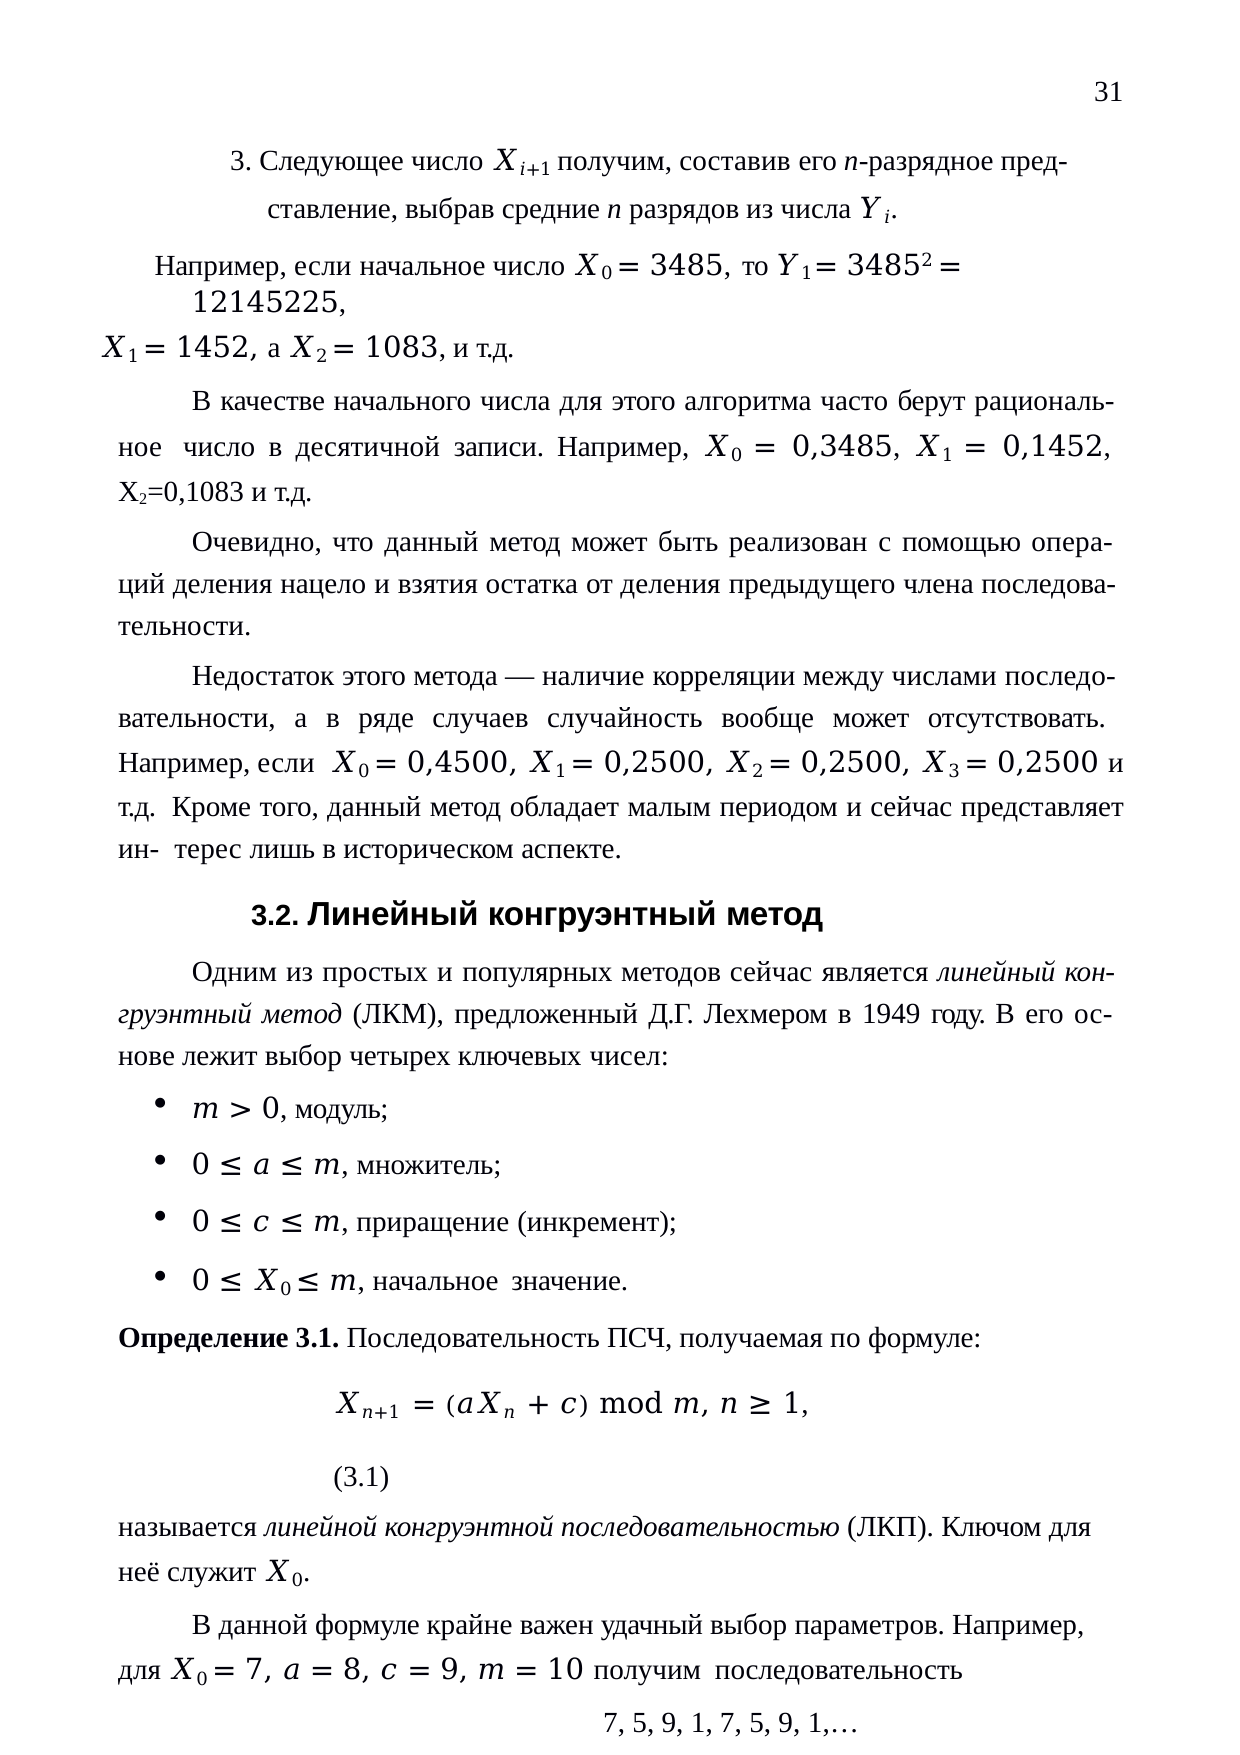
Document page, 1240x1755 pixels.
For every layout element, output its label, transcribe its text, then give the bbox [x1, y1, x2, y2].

text_box 31 3. Следующее число 𝑋𝑖+1 получим, составив его n-разрядное пред- ставление, выбрав средние n разрядов из числа 𝑌𝑖. Например, если начальное число 𝑋0 = 3485, то 𝑌1 = 34852 = 12145225, 𝑋1 = 1452, а 𝑋2 = 1083, и т.д. В качестве начального числа для этого алгоритма часто берут рациональ- ное число в десятичной записи. Например, 𝑋0 = 0,3485, 𝑋1 = 0,1452, X2=0,1083 и т.д. Очевидно, что данный метод может быть реализован с помощью опера- ций деления нацело и взятия остатка от деления предыдущего члена последова- тельности. Недостаток этого метода — наличие корреляции между числами последо- вательности, а в ряде случаев случайность вообще может отсутствовать. Например, если 𝑋0 = 0,4500, 𝑋1 = 0,2500, 𝑋2 = 0,2500, 𝑋3 = 0,2500 и т.д. Кроме того, данный метод обладает малым периодом и сейчас представляет ин- терес лишь в историческом аспекте. 3.2. Линейный конгруэнтный метод Одним из простых и популярных методов сейчас является линейный кон- груэнтный метод (ЛКМ), предложенный Д.Г. Лехмером в 1949 году. В его ос- нове лежит выбор четырех ключевых чисел: 𝑚 > 0, модуль; 0 ≤ 𝑎 ≤ 𝑚, множитель; 0 ≤ 𝑐 ≤ 𝑚, приращение (инкремент); 0 ≤ 𝑋0 ≤ 𝑚, начальное значение. Определение 3.1. Последовательность ПСЧ, получаемая по формуле: 𝑋𝑛+1 = (𝑎𝑋𝑛 + 𝑐) mod 𝑚, 𝑛 ≥ 1, (3.1) называется линейной конгруэнтной последовательностью (ЛКП). Ключом для неё служит 𝑋0. В данной формуле крайне важен удачный выбор параметров. Например, для 𝑋0 = 7, 𝑎 = 8, 𝑐 = 9, 𝑚 = 10 получим последовательность 7, 5, 9, 1, 7, 5, 9, 1,… [99, 69, 1141, 1739]
